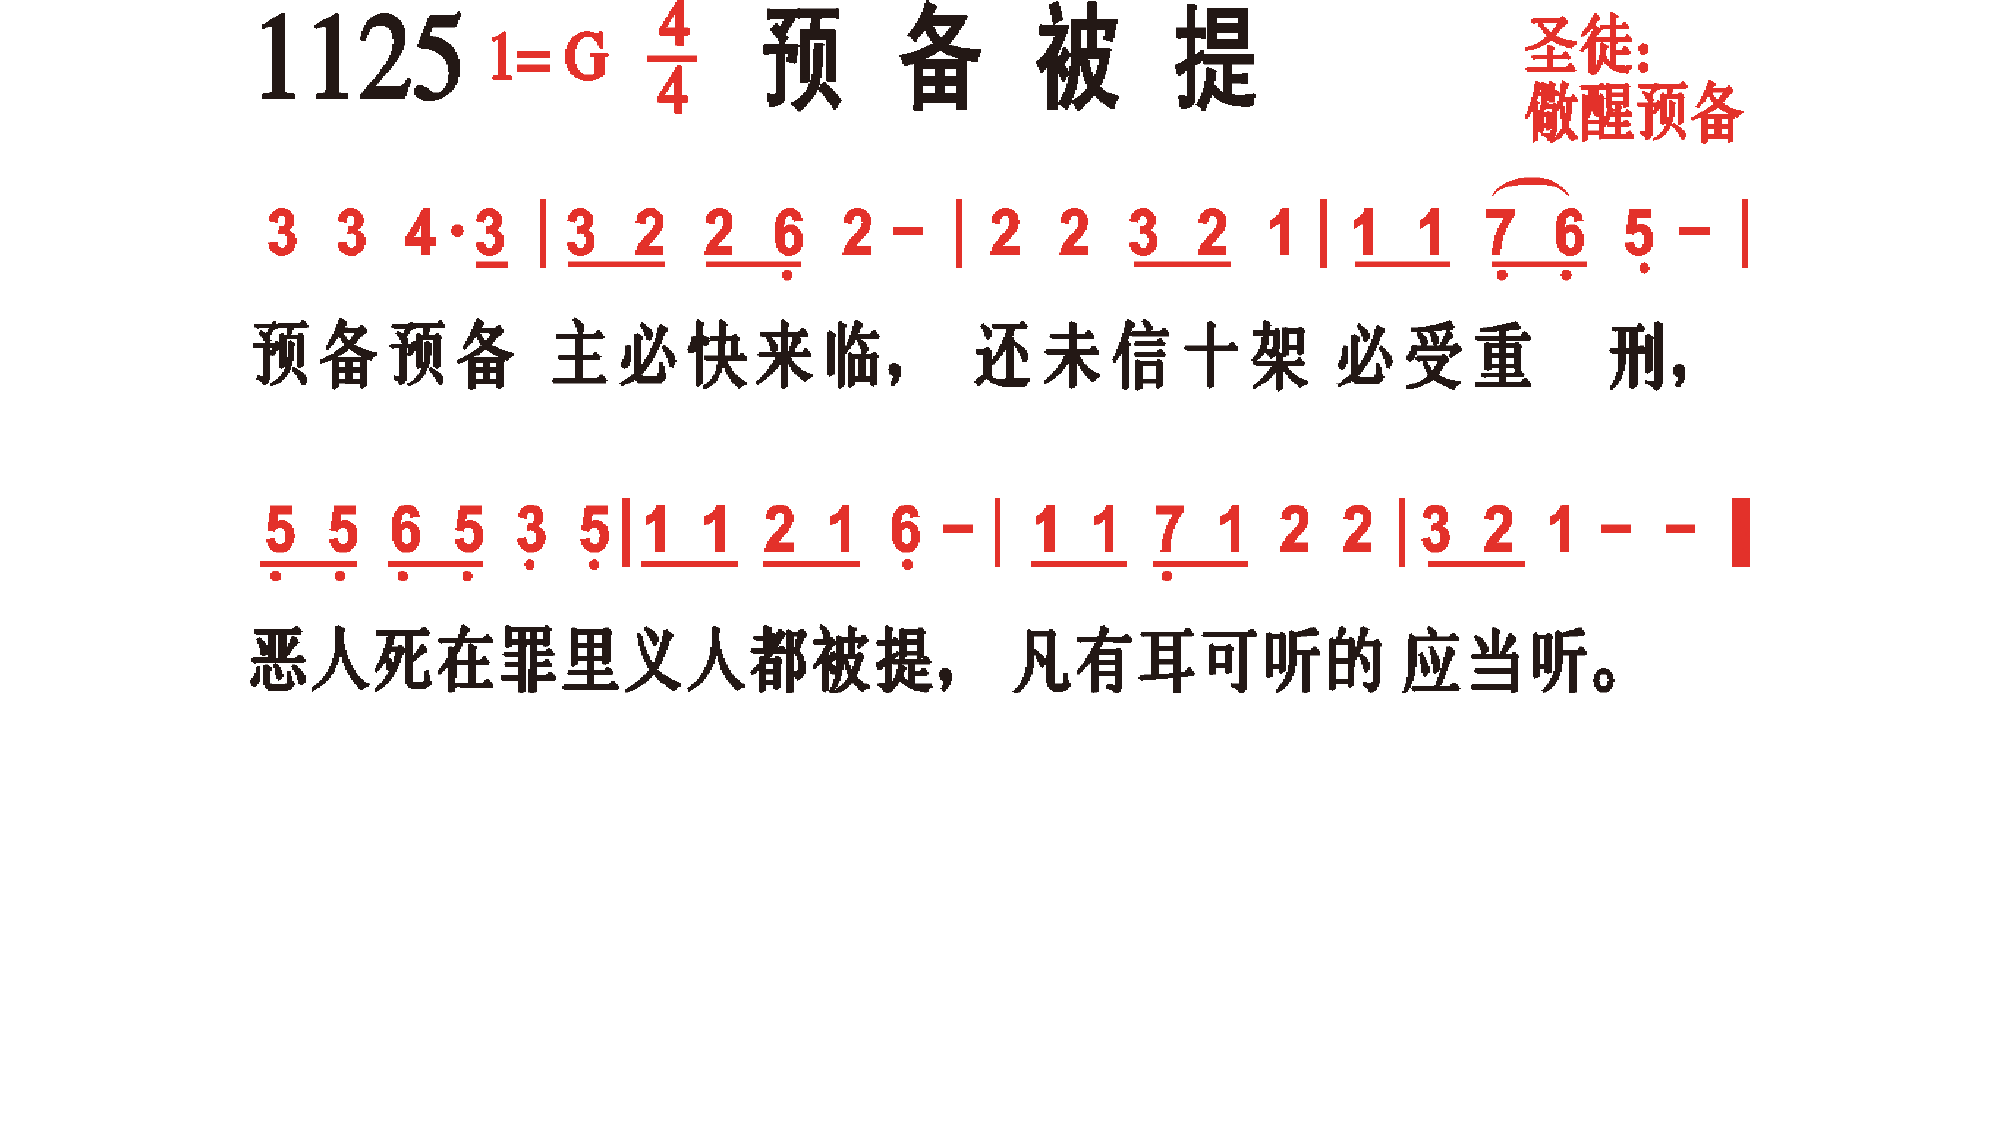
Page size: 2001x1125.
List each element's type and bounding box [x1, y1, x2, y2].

picture [249, 0, 1750, 693]
